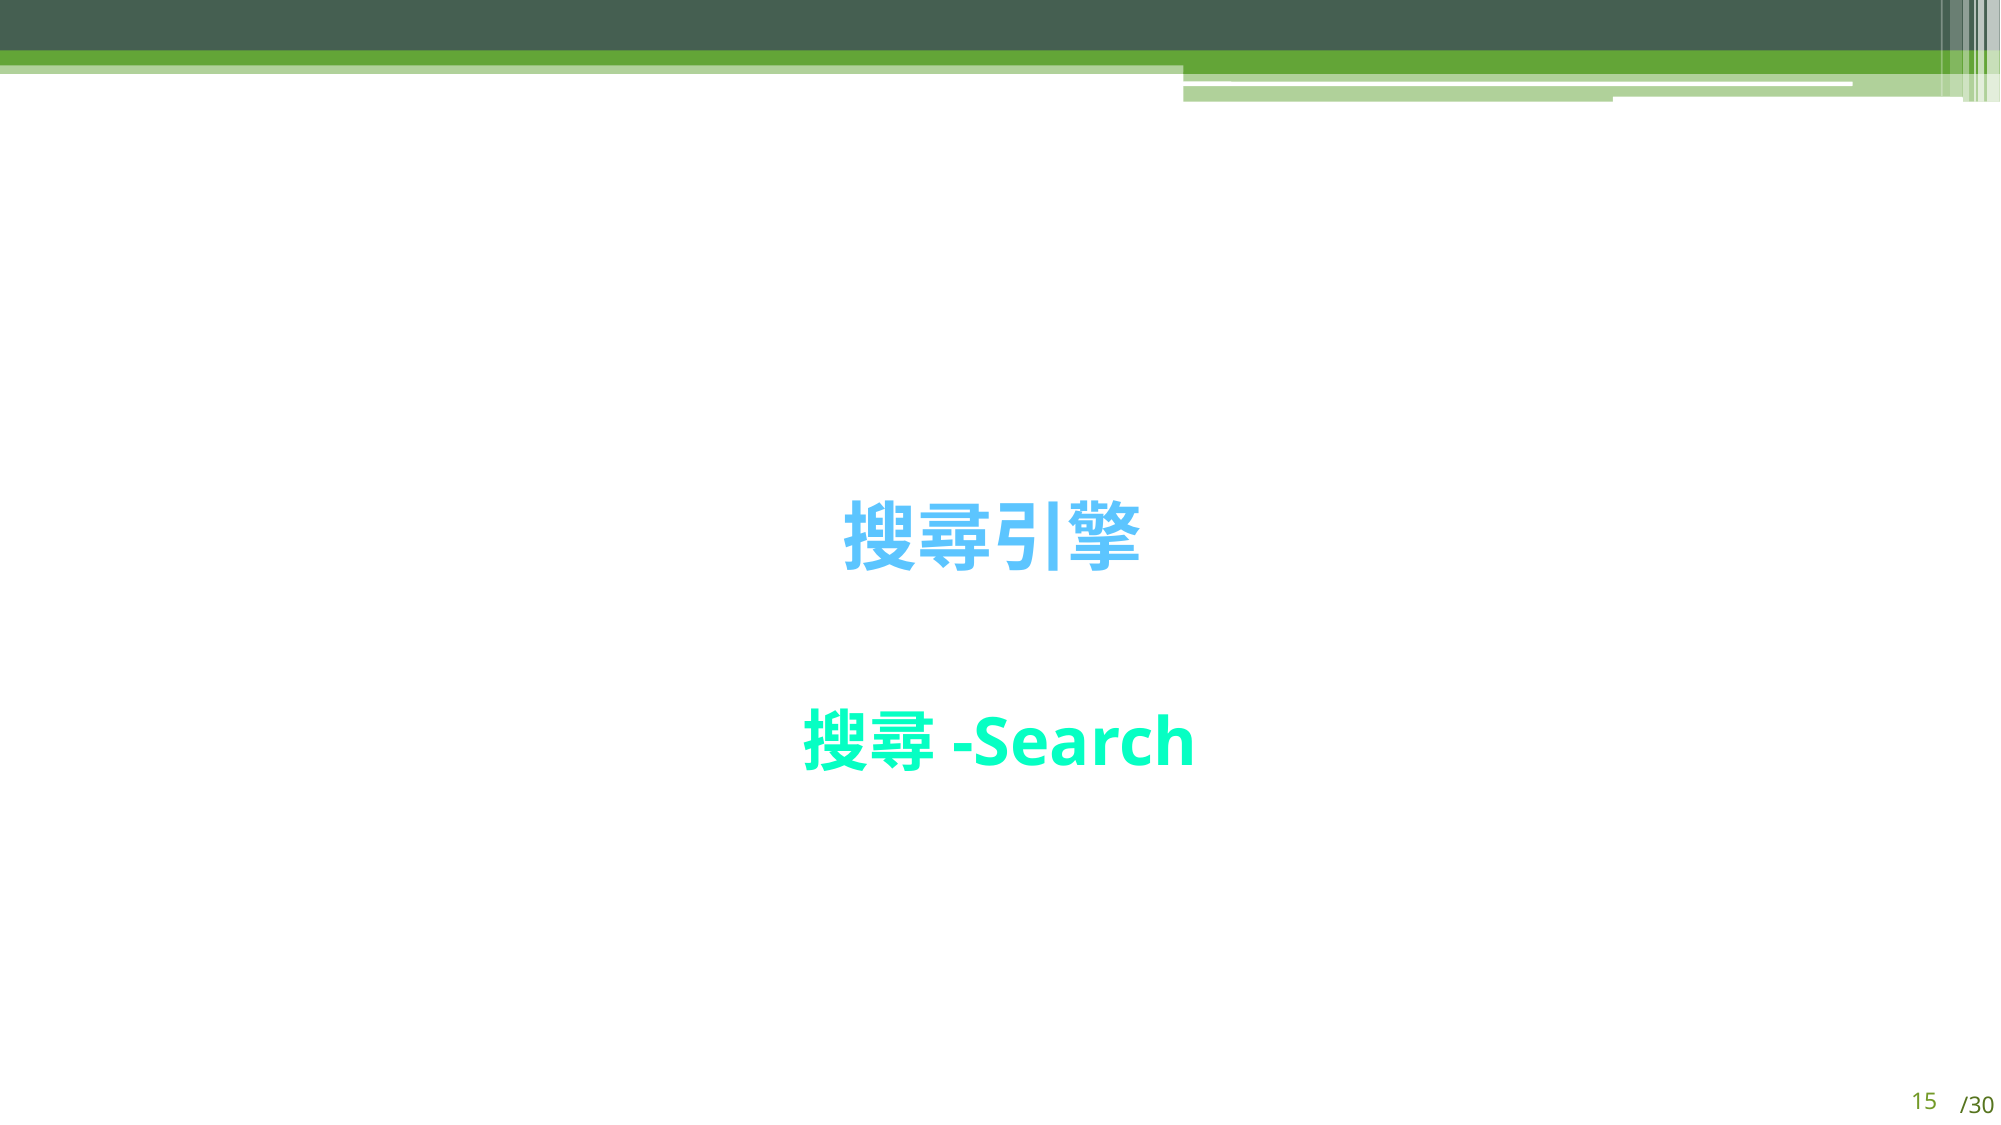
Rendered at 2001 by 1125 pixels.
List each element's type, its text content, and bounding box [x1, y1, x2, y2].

slide_number 14 [1785, 1065, 1953, 1125]
text_box 搜尋-Search [787, 691, 1212, 786]
text_box 搜尋引擎 [828, 481, 1172, 587]
footer /30 [1953, 1083, 2000, 1124]
